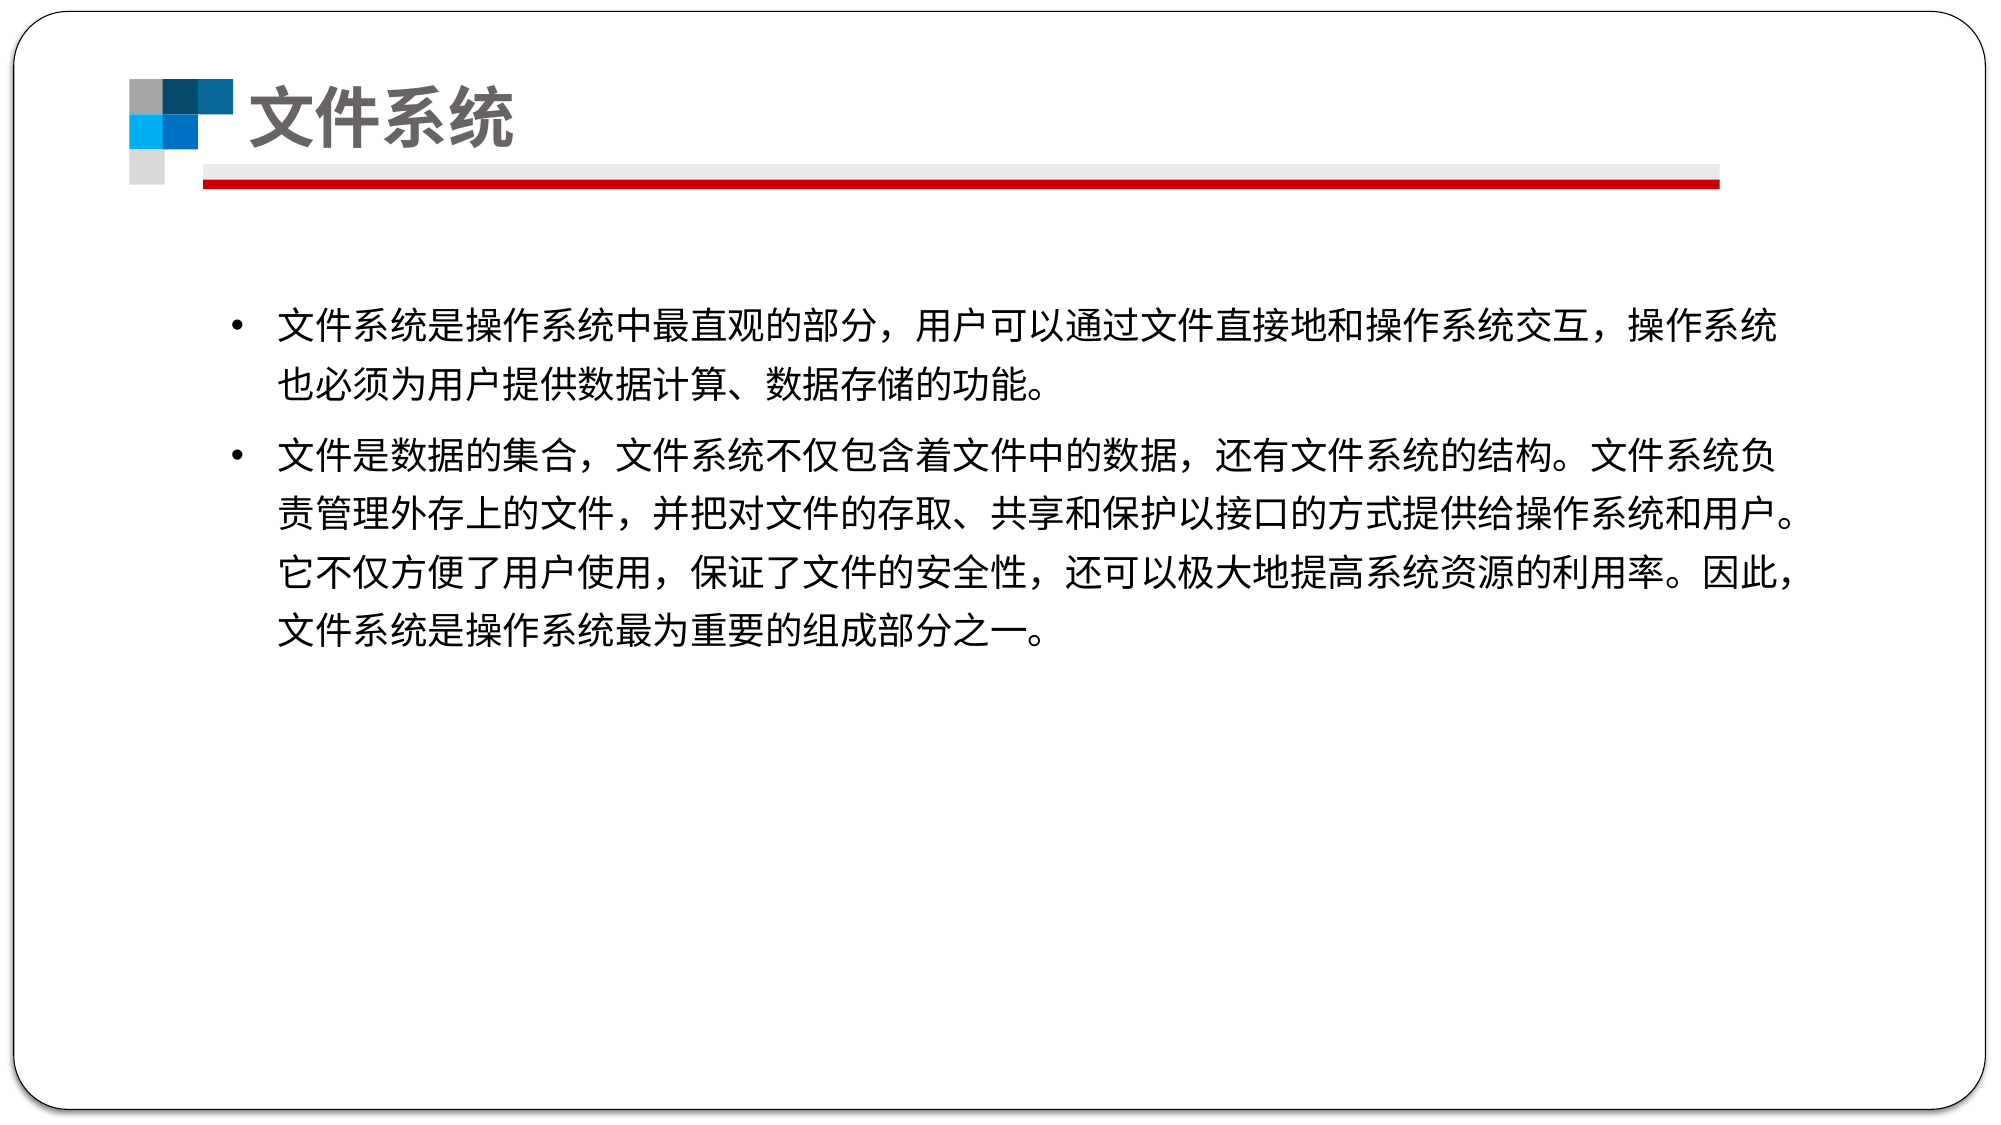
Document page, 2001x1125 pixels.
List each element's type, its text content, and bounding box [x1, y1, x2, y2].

title 文件系统 [233, 46, 696, 171]
text_box 文件系统是操作系统中最直观的部分，用户可以通过文件直接地和操作系统交互，操作系统也必须为用户提供数据计算、数据存储的功能。 文件是数据的集合，文件系统不仅包含着文件中的数据，还有文件系统的结构。文件系统负责管理外存上的文件，并把对文件的存取、共享和保护以接口的方式提供给操作系统和用户。它不仅方便了用户使用，保证了文件的安全性，还可以极大地提高系统资源的利用率。因此，文件系统是操作系统最为重要的组成部分之一。 [216, 281, 1818, 660]
